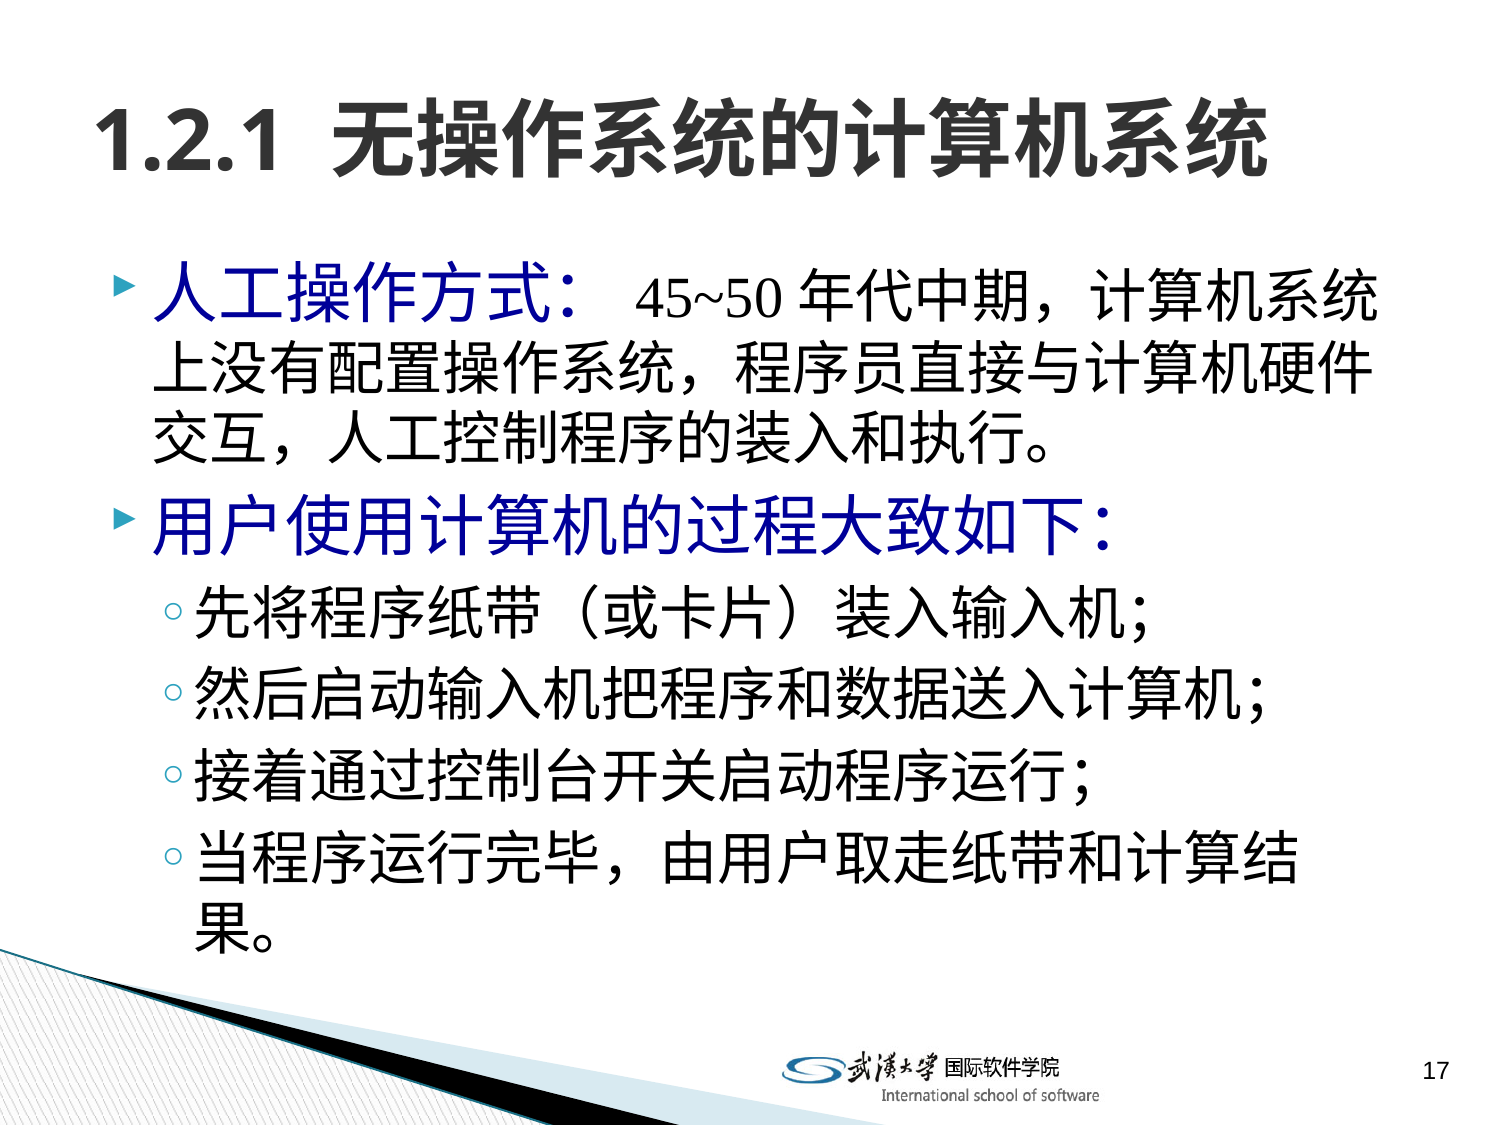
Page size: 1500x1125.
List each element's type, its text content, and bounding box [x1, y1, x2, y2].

title 1.2.1 无操作系统的计算机系统 [76, 42, 1427, 231]
picture [773, 1046, 1117, 1103]
list 人工操作方式：45~50年代中期，计算机系统上没有配置操作系统，程序员直接与计算机硬件交互，人工控制程序的装入和执行。 用户使用计算机的过程大致如下： 先将程序纸带（或卡片）装入输入机； 然后启动输入机把程序和数据送入计算机； 接着通过控制台开关启动程序运行； 当程序运行完毕，由用户取走纸带和计算结果。 [76, 243, 1427, 986]
